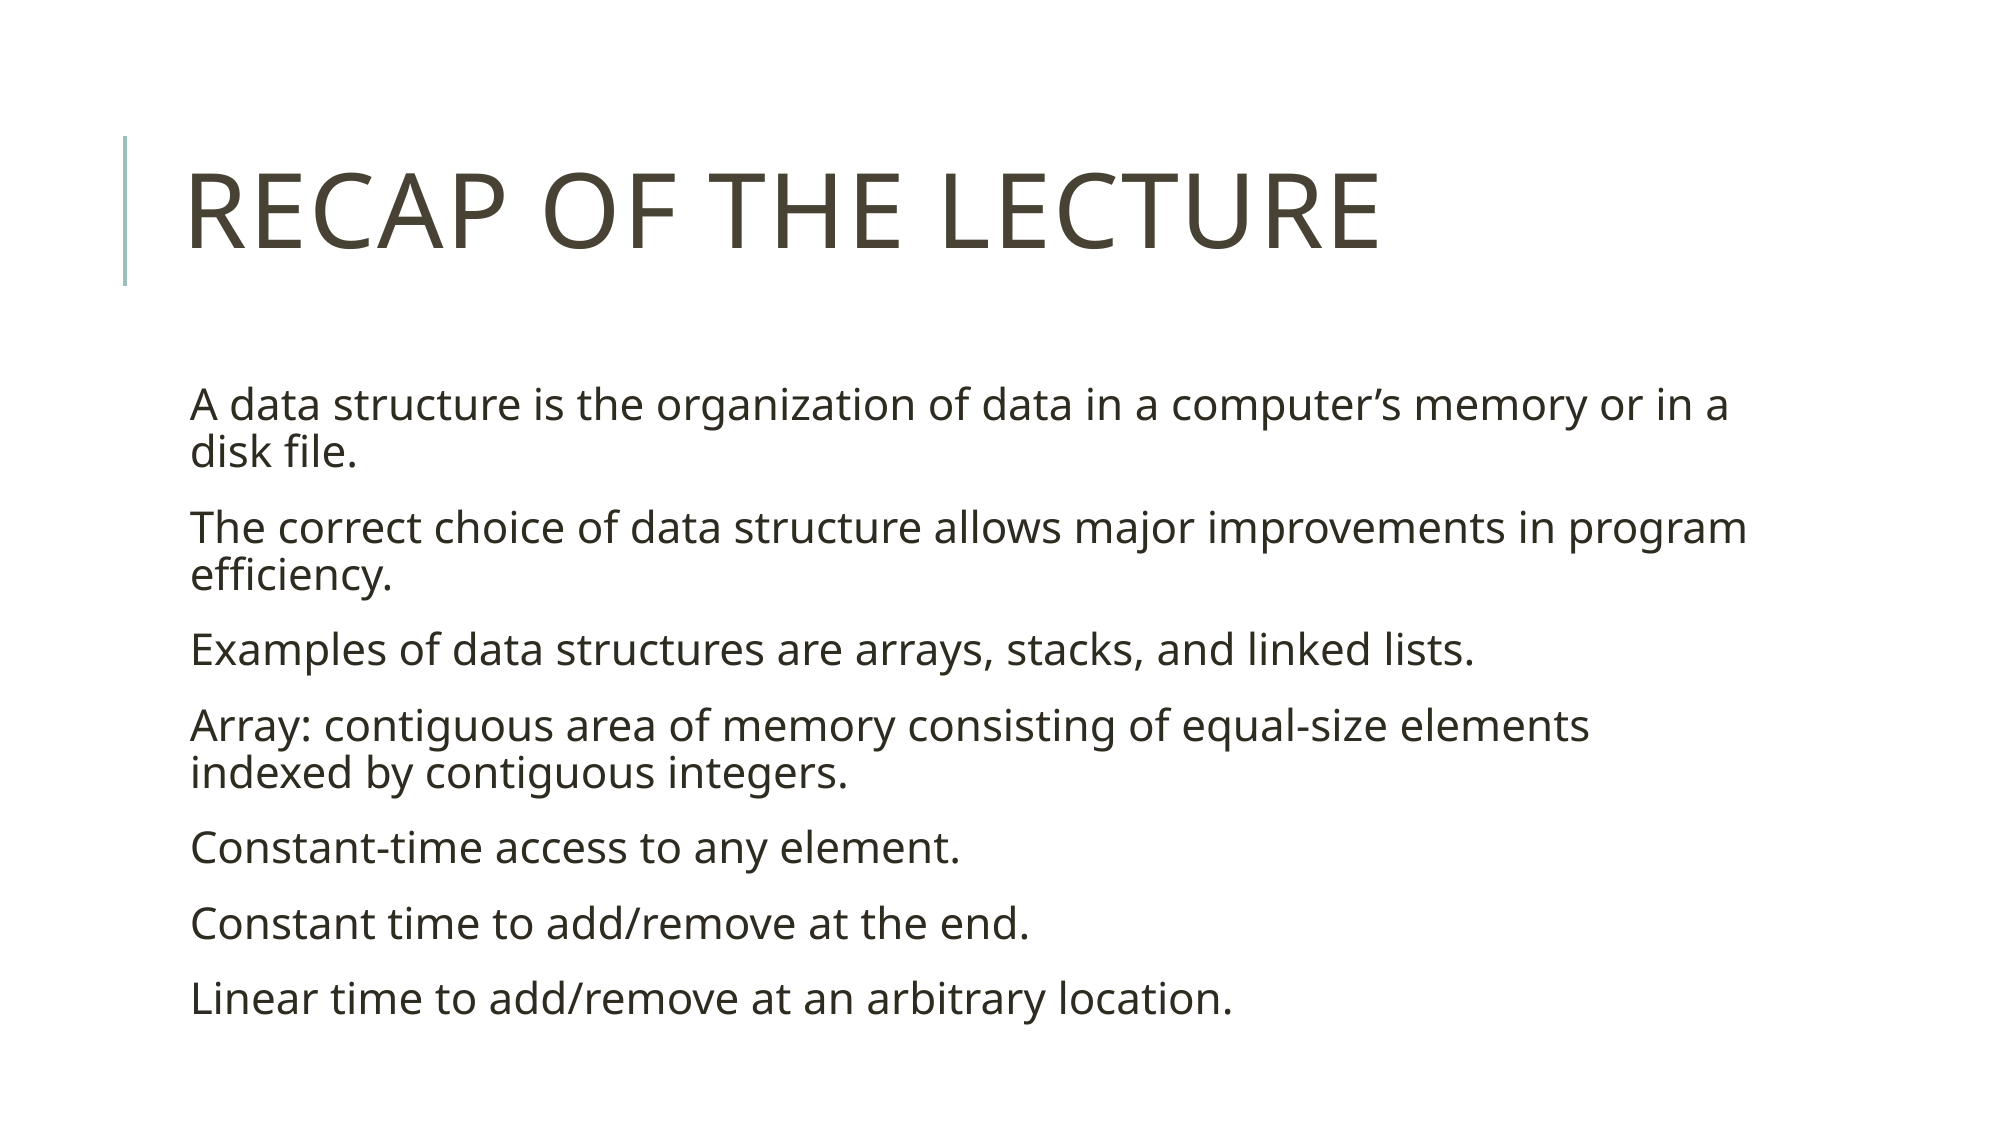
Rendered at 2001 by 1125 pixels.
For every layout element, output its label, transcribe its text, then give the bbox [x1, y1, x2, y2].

title Recap of the Lecture [168, 96, 1763, 342]
list A data structure is the organization of data in a computer’s memory or in a disk file. The correct choice of data structure allows major improvements in program efficiency. Examples of data structures are arrays, stacks, and linked lists. Array: contiguous area of memory consisting of equal-size elements indexed by contiguous integers. Constant-time access to any element. Constant time to add/remove at the end. Linear time to add/remove at an arbitrary location. [168, 375, 1763, 1035]
